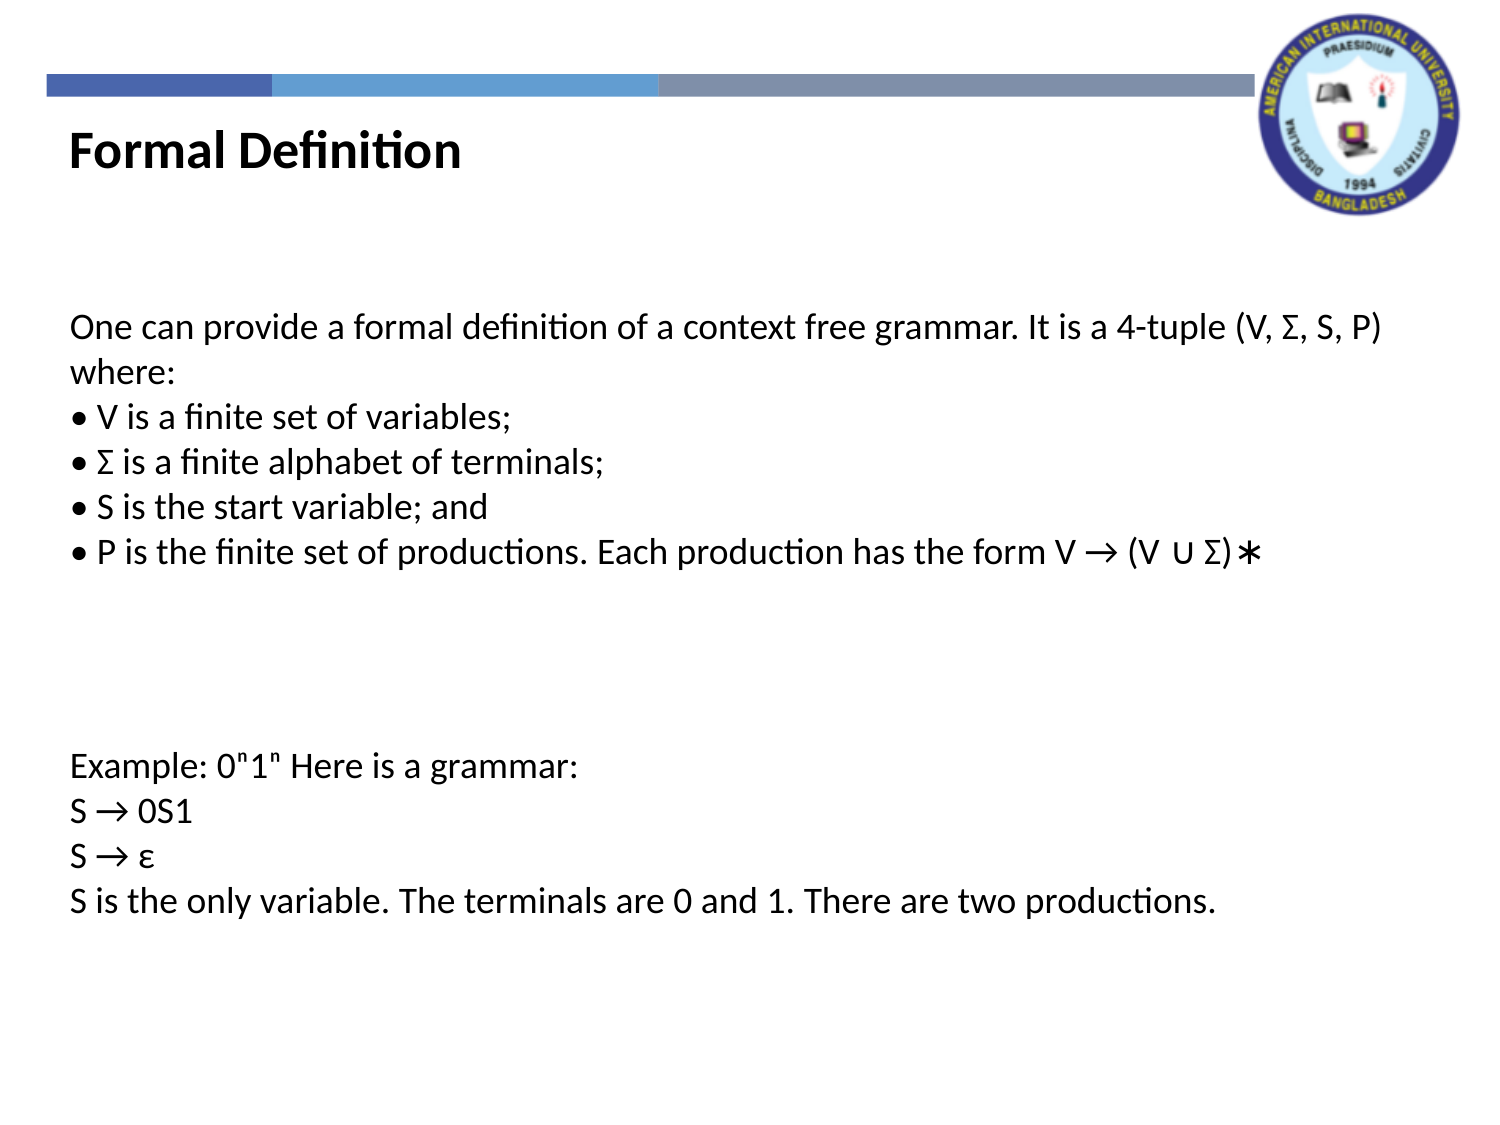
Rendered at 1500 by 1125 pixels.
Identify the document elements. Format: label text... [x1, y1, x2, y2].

picture [1254, 9, 1465, 221]
text_box Formal Definition [55, 119, 1129, 201]
text_box Example: 0ⁿ1ⁿ Here is a grammar: S → 0S1 S → ε S is the only variable. The terminals are 0 and 1. There are two productions. [54, 733, 1448, 929]
text_box One can provide a formal definition of a context free grammar. It is a 4-tuple (V, Σ, S, P) where: • V is a finite set of variables; • Σ is a finite alphabet of terminals; • S is the start variable; and • P is the finite set of productions. Each production has the form V → (V ∪ Σ)∗ [54, 294, 1448, 580]
